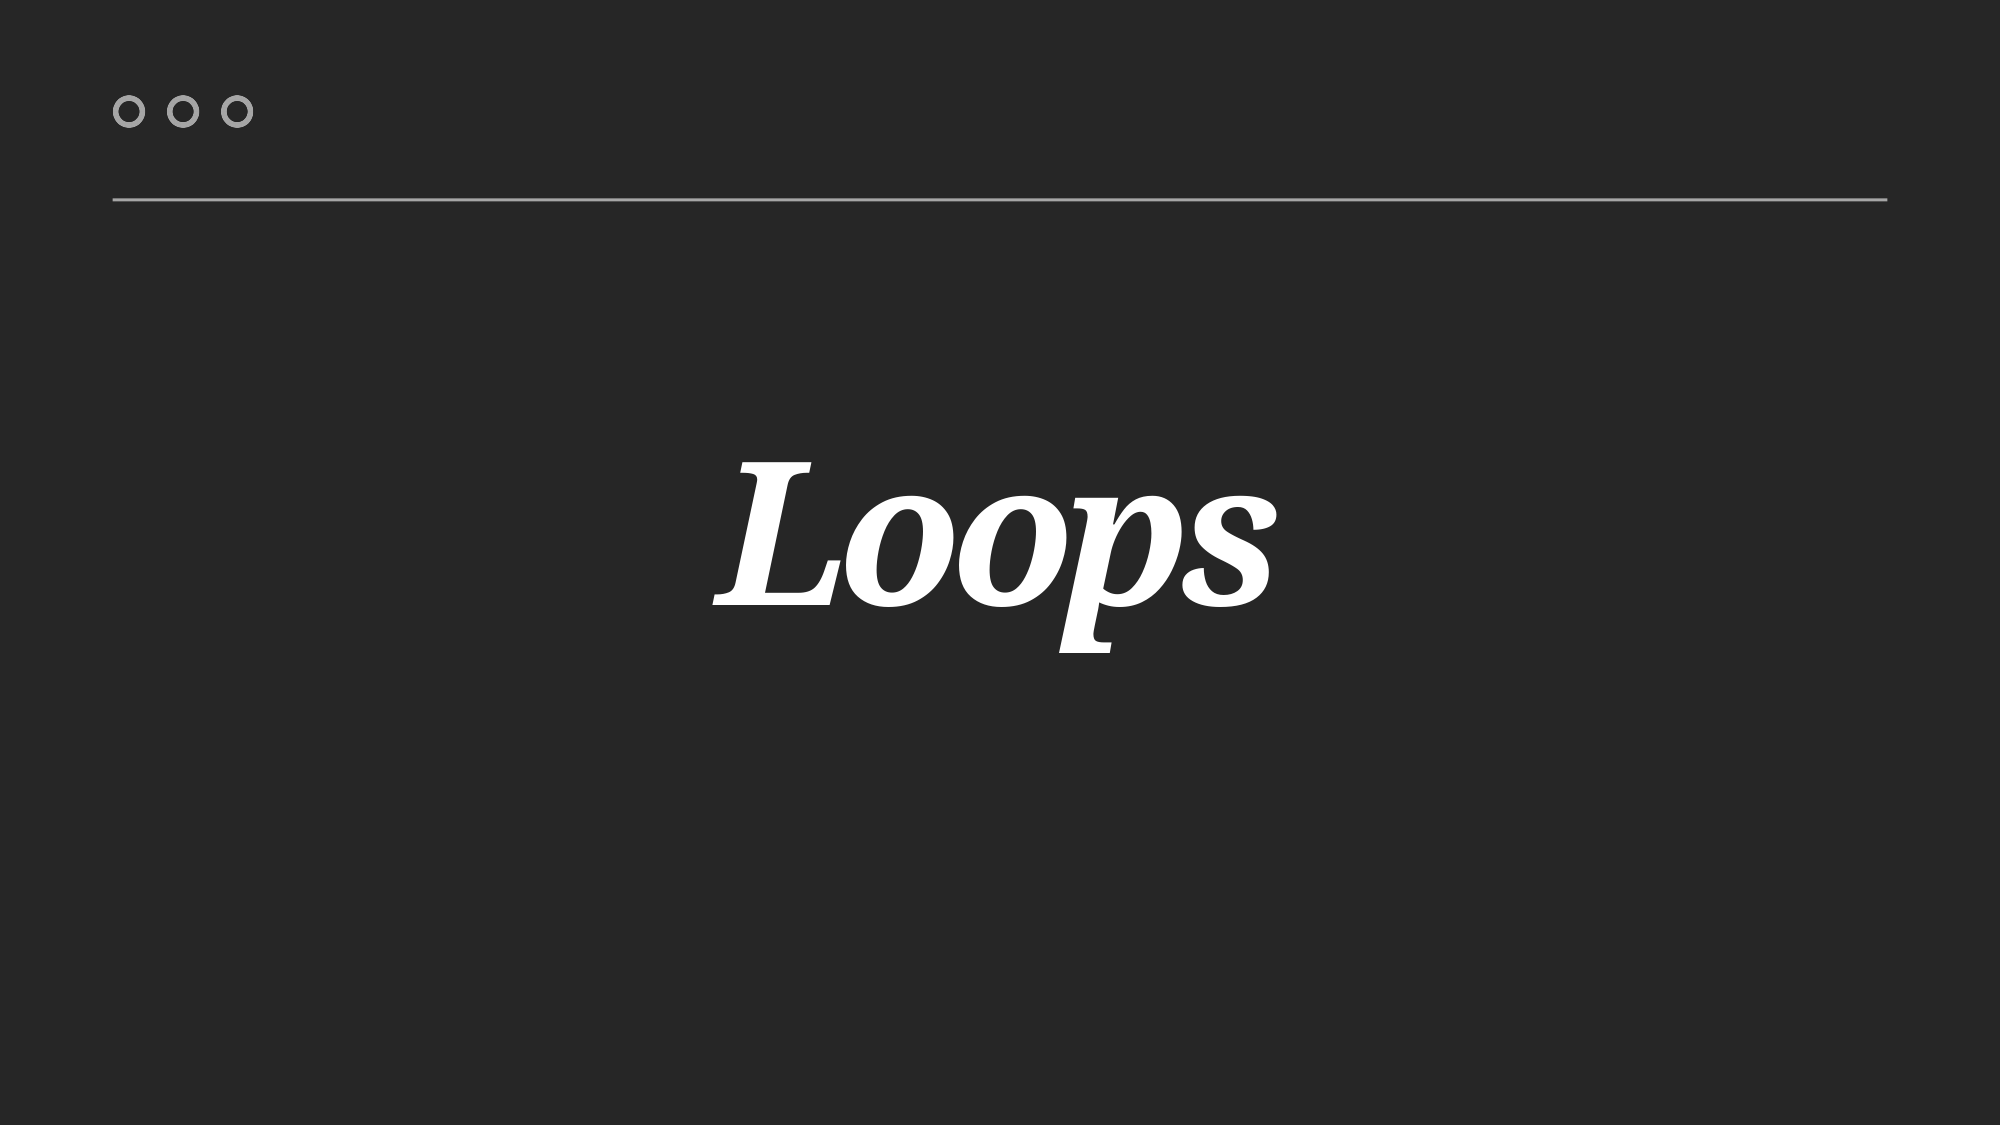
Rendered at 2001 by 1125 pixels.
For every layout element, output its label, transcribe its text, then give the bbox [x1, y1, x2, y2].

picture [112, 95, 254, 128]
text_box Loops [169, 469, 1831, 653]
text_box [112, 198, 1888, 202]
